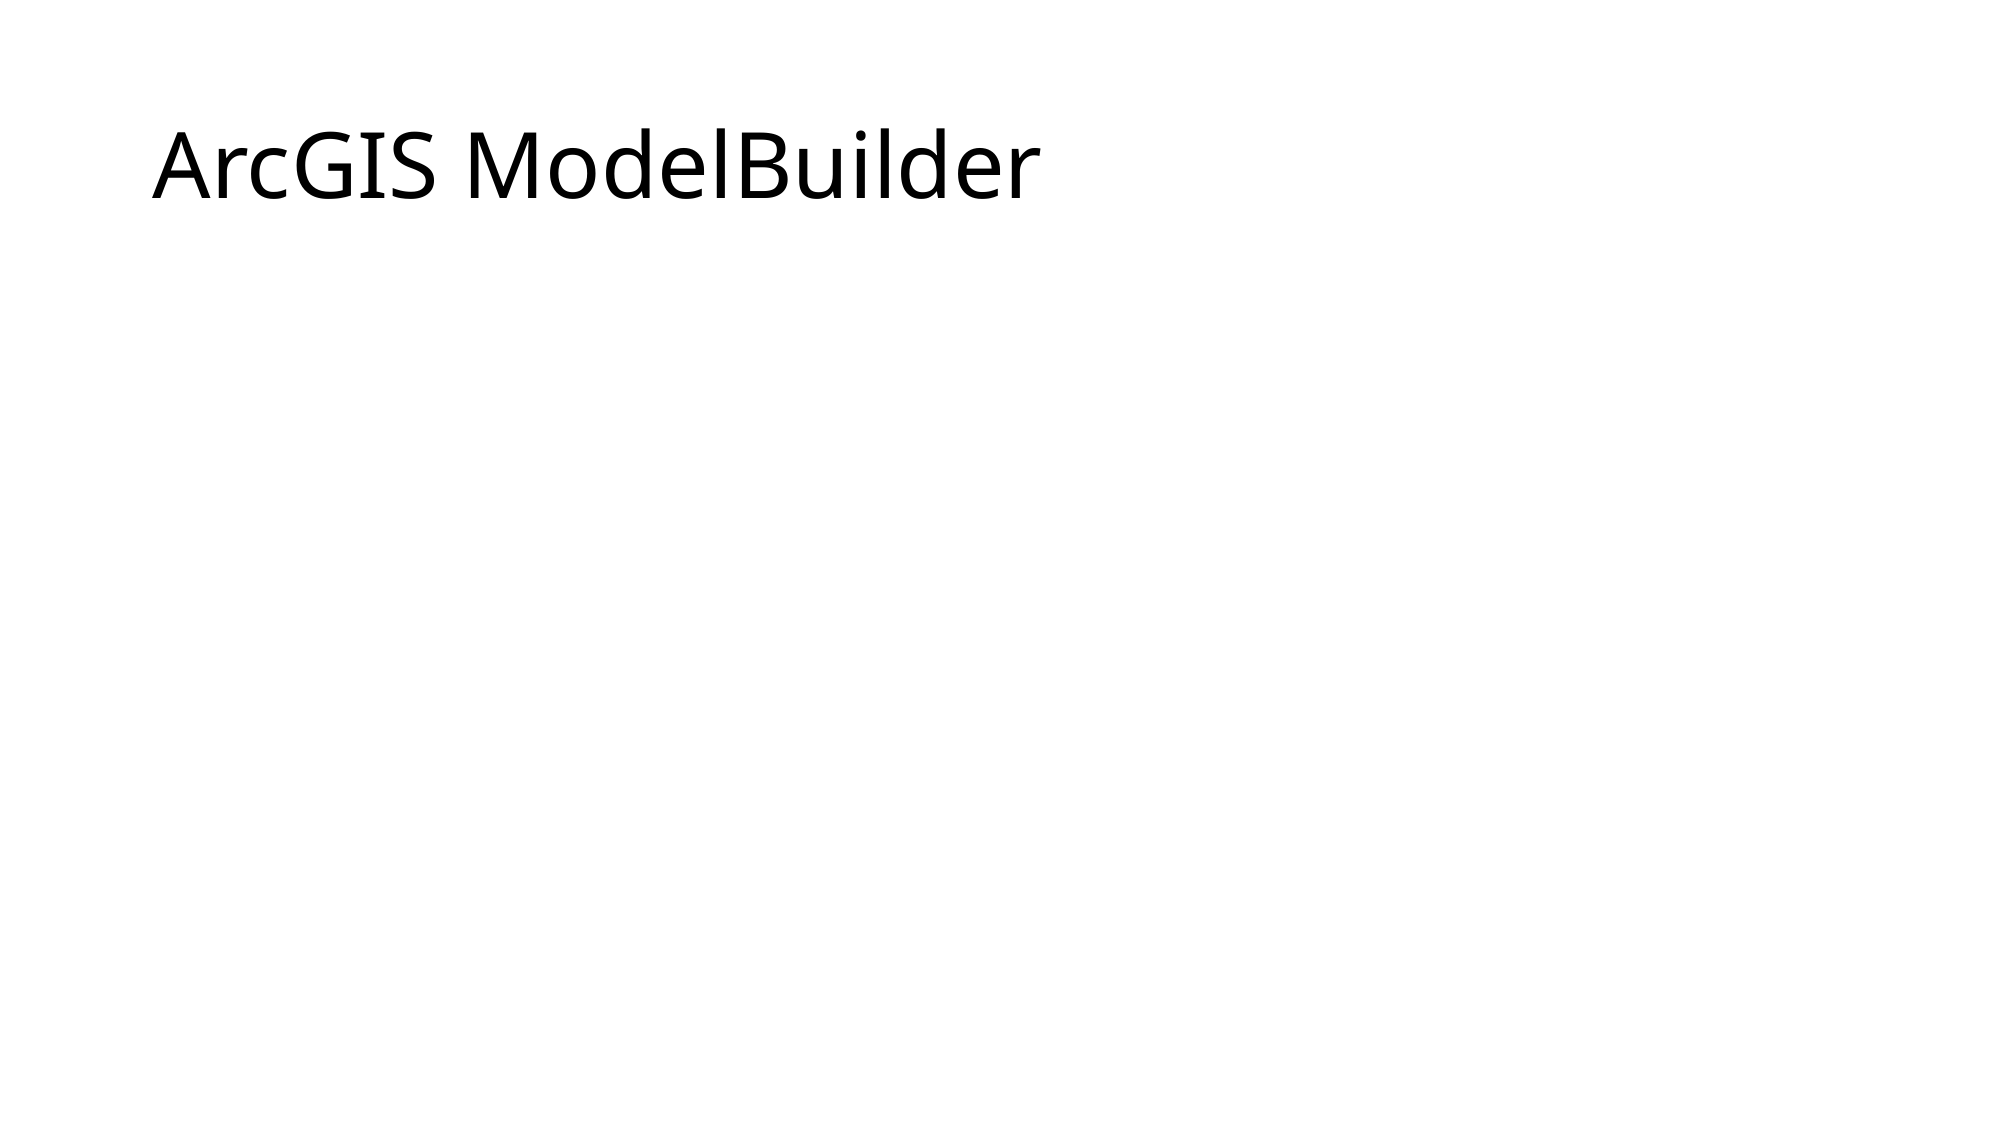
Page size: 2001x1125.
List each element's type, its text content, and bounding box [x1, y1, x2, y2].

title ArcGIS ModelBuilder [137, 59, 1863, 278]
